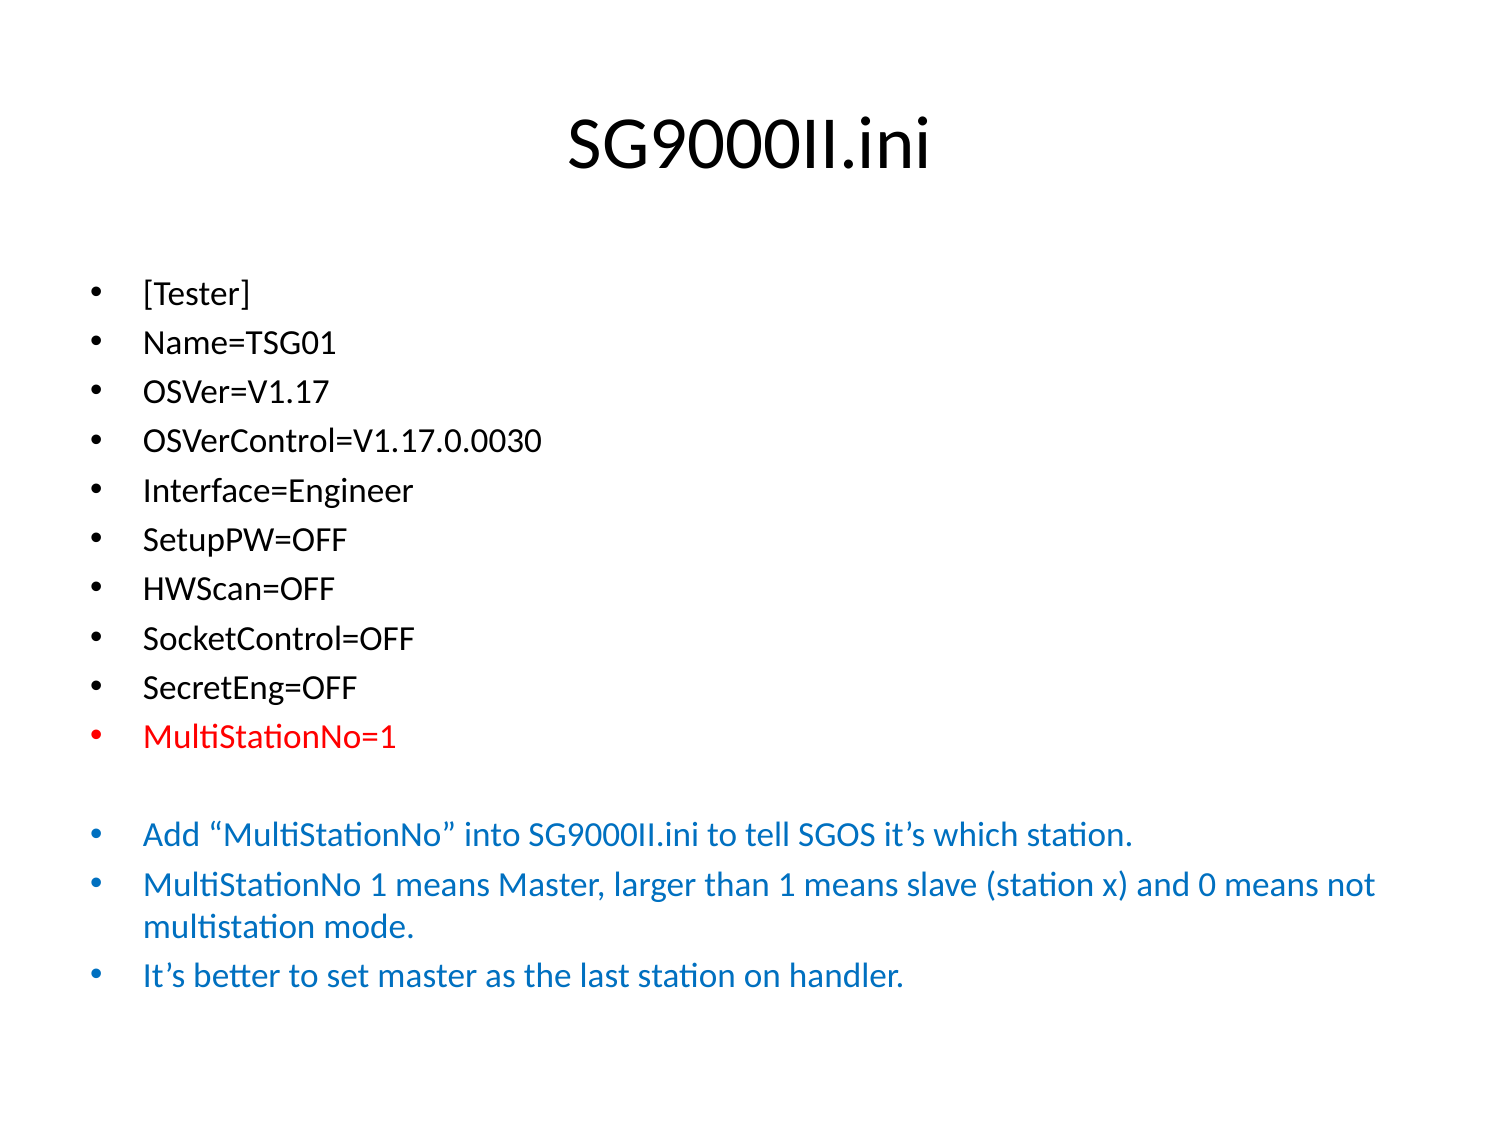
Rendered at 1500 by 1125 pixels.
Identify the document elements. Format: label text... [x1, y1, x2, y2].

title SG9000II.ini [75, 45, 1425, 233]
list [Tester] Name=TSG01 OSVer=V1.17 OSVerControl=V1.17.0.0030 Interface=Engineer SetupPW=OFF HWScan=OFF SocketControl=OFF SecretEng=OFF MultiStationNo=1 Add “MultiStationNo” into SG9000II.ini to tell SGOS it’s which station. MultiStationNo 1 means Master, larger than 1 means slave (station x) and 0 means not multistation mode. It’s better to set master as the last station on handler. [75, 262, 1425, 1005]
